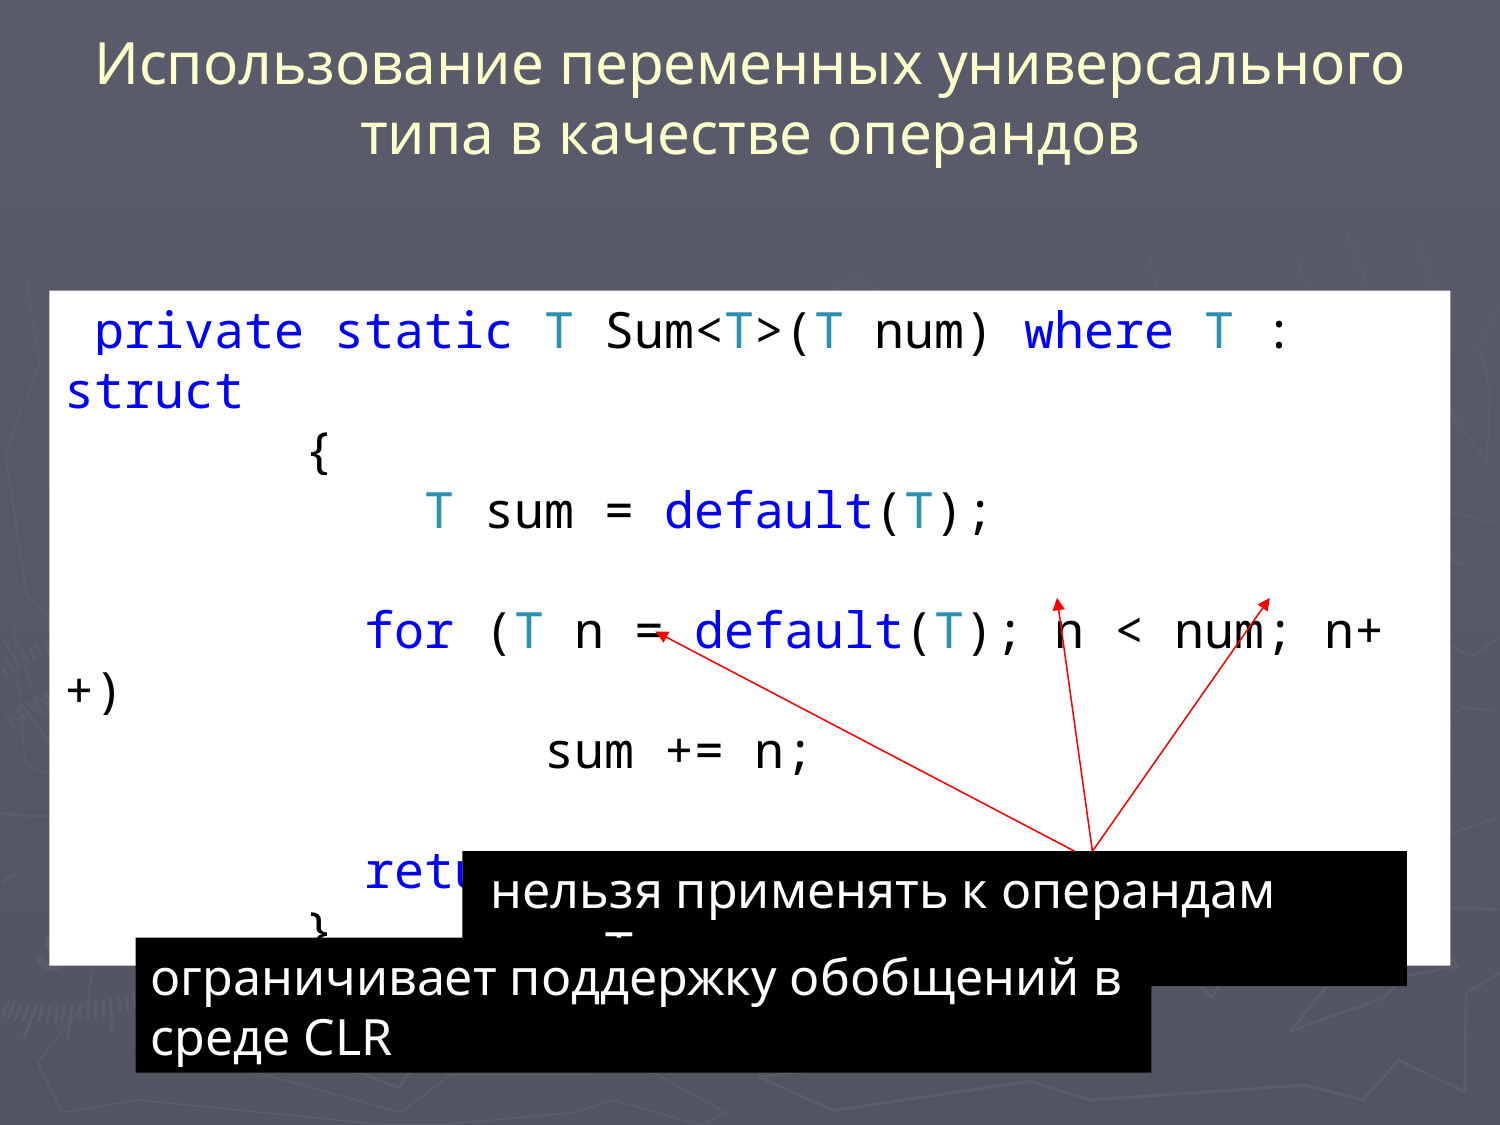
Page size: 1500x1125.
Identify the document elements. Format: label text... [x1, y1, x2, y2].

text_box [1056, 597, 1091, 852]
text_box нельзя применять к операндам типа T [462, 851, 1407, 987]
text_box private static T Sum<T>(T num) where T : struct { T sum = default(T); for (T n = default(T); n < num; n++) sum += n; return sum; } [49, 290, 1451, 966]
text_box ограничивает поддержку обобщений в среде CLR [135, 937, 1152, 1073]
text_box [655, 631, 1075, 852]
title Использование переменных универсального типа в качестве операндов [49, 37, 1451, 225]
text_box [1092, 597, 1271, 852]
